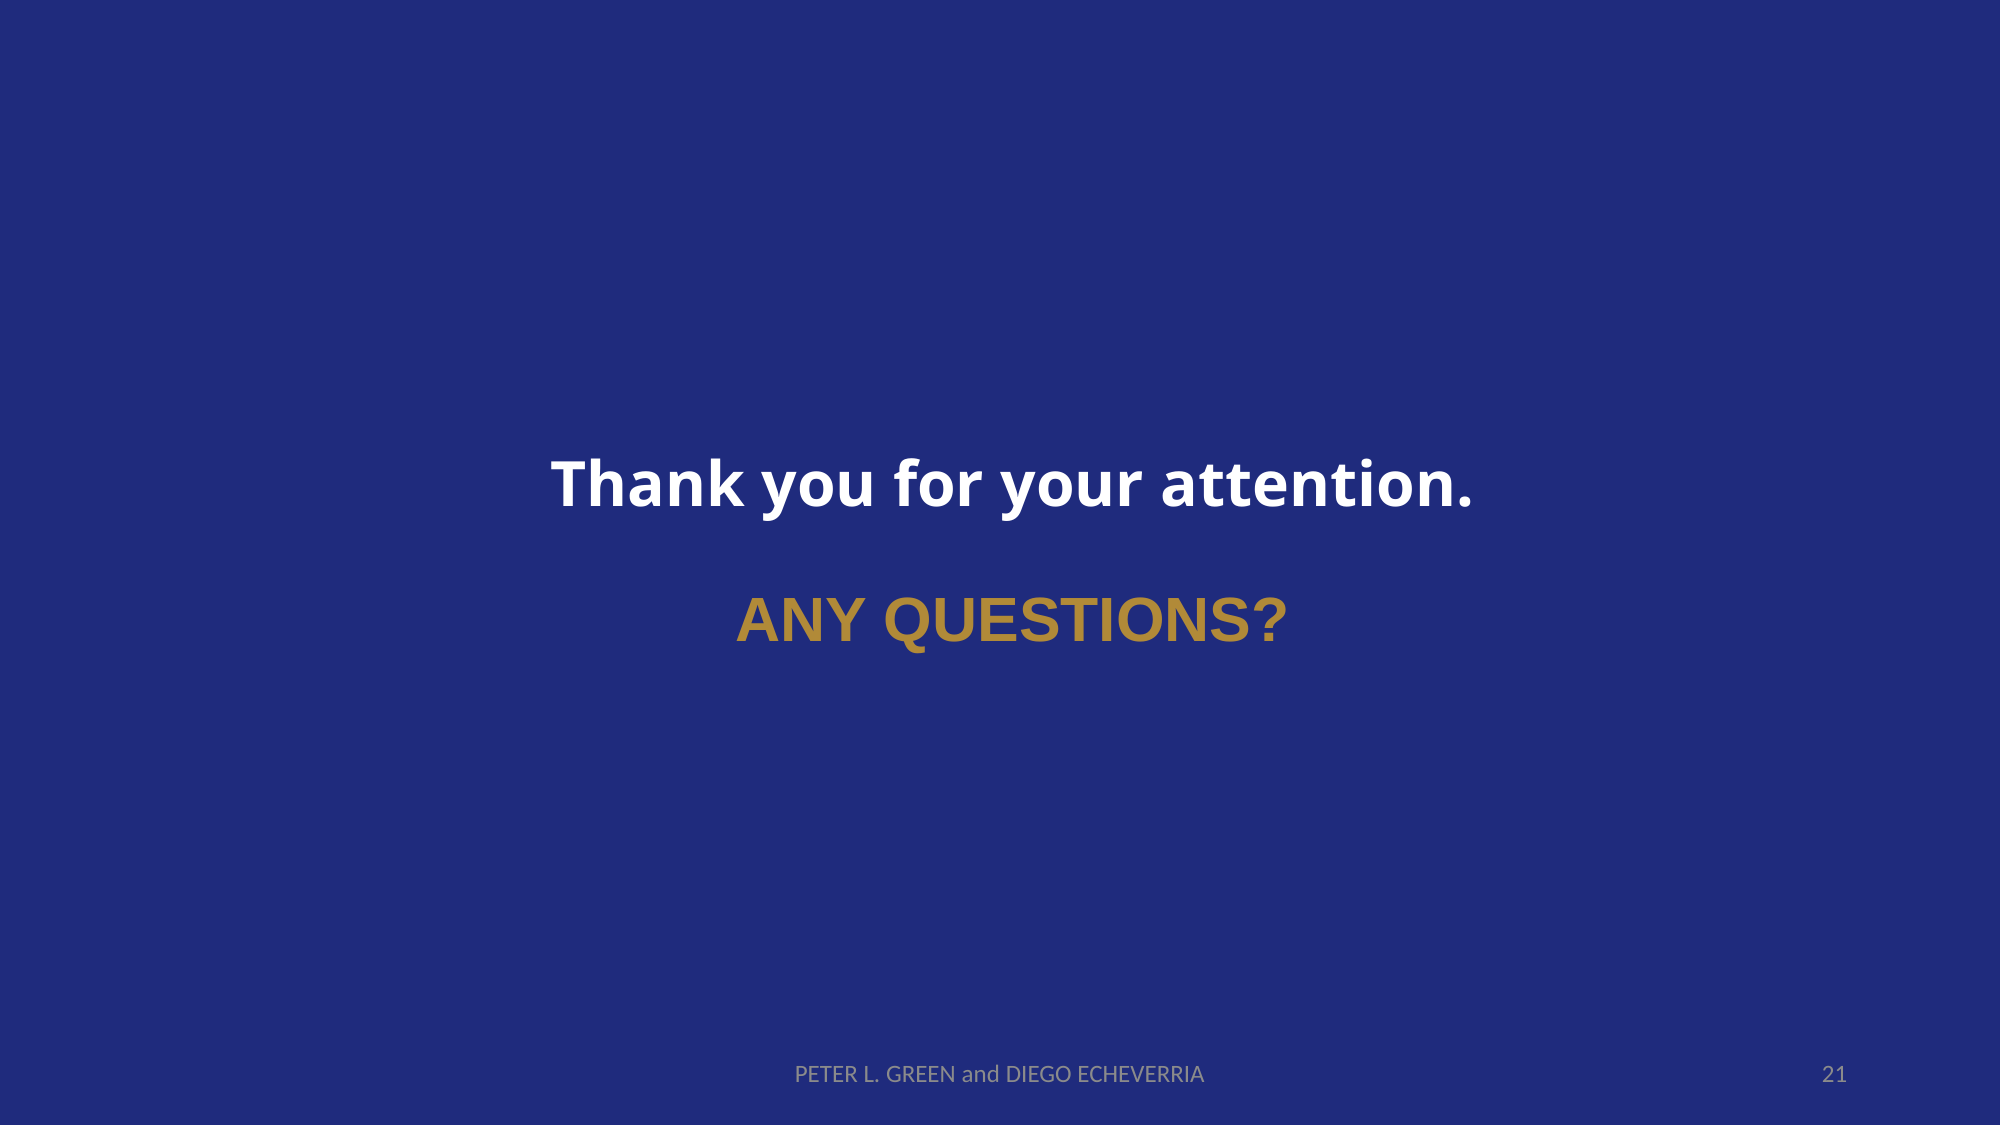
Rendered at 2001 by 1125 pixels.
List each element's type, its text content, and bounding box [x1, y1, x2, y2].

slide_number 21 [1412, 1042, 1863, 1103]
title Thank you for your attention. ANY QUESTIONS? [298, 462, 1728, 663]
footer PETER L. GREEN and DIEGO ECHEVERRIA [662, 1042, 1338, 1103]
